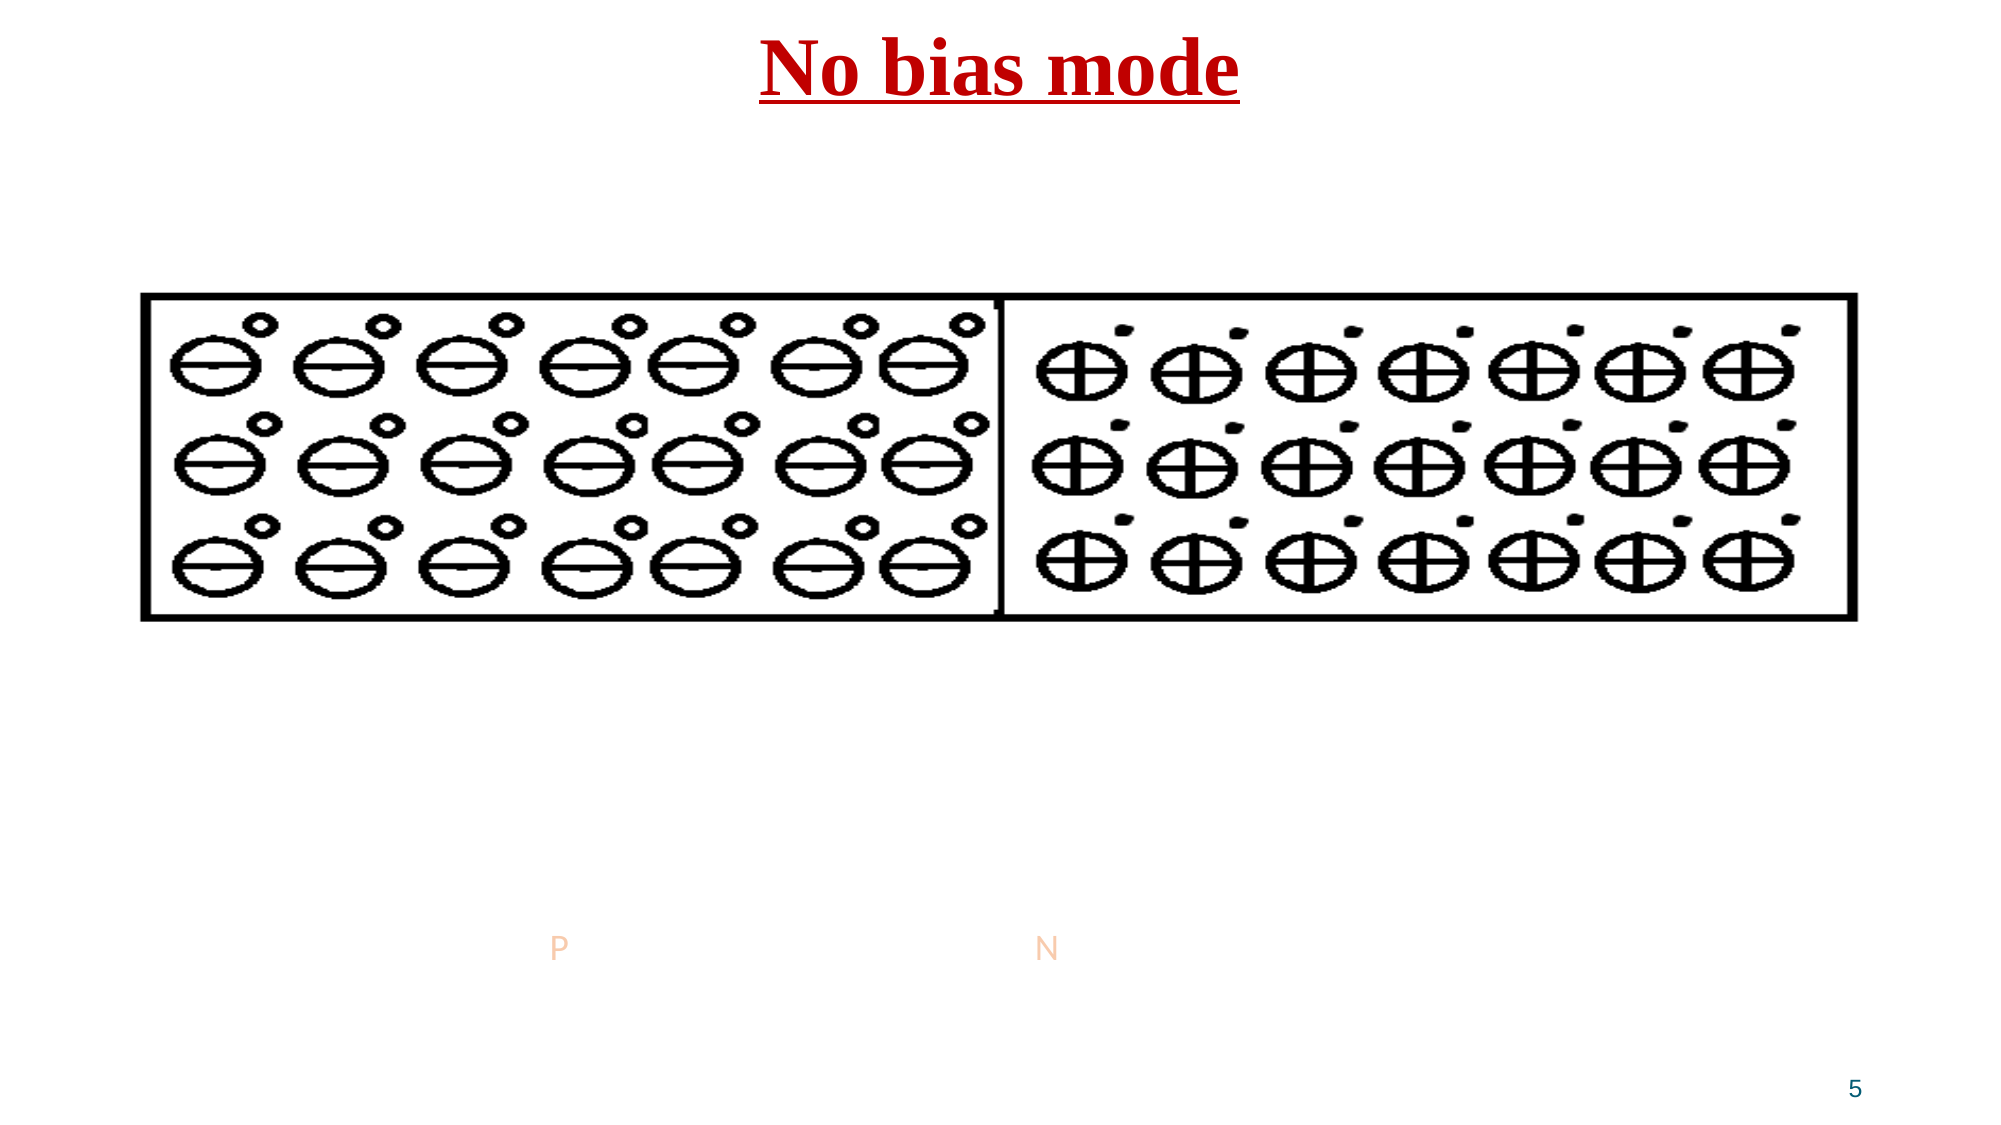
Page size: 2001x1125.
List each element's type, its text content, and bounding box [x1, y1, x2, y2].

title No bias mode [99, 0, 1900, 113]
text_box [107, 272, 1886, 646]
slide_number 5 [1412, 1042, 1863, 1103]
text_box P N [534, 916, 1600, 976]
